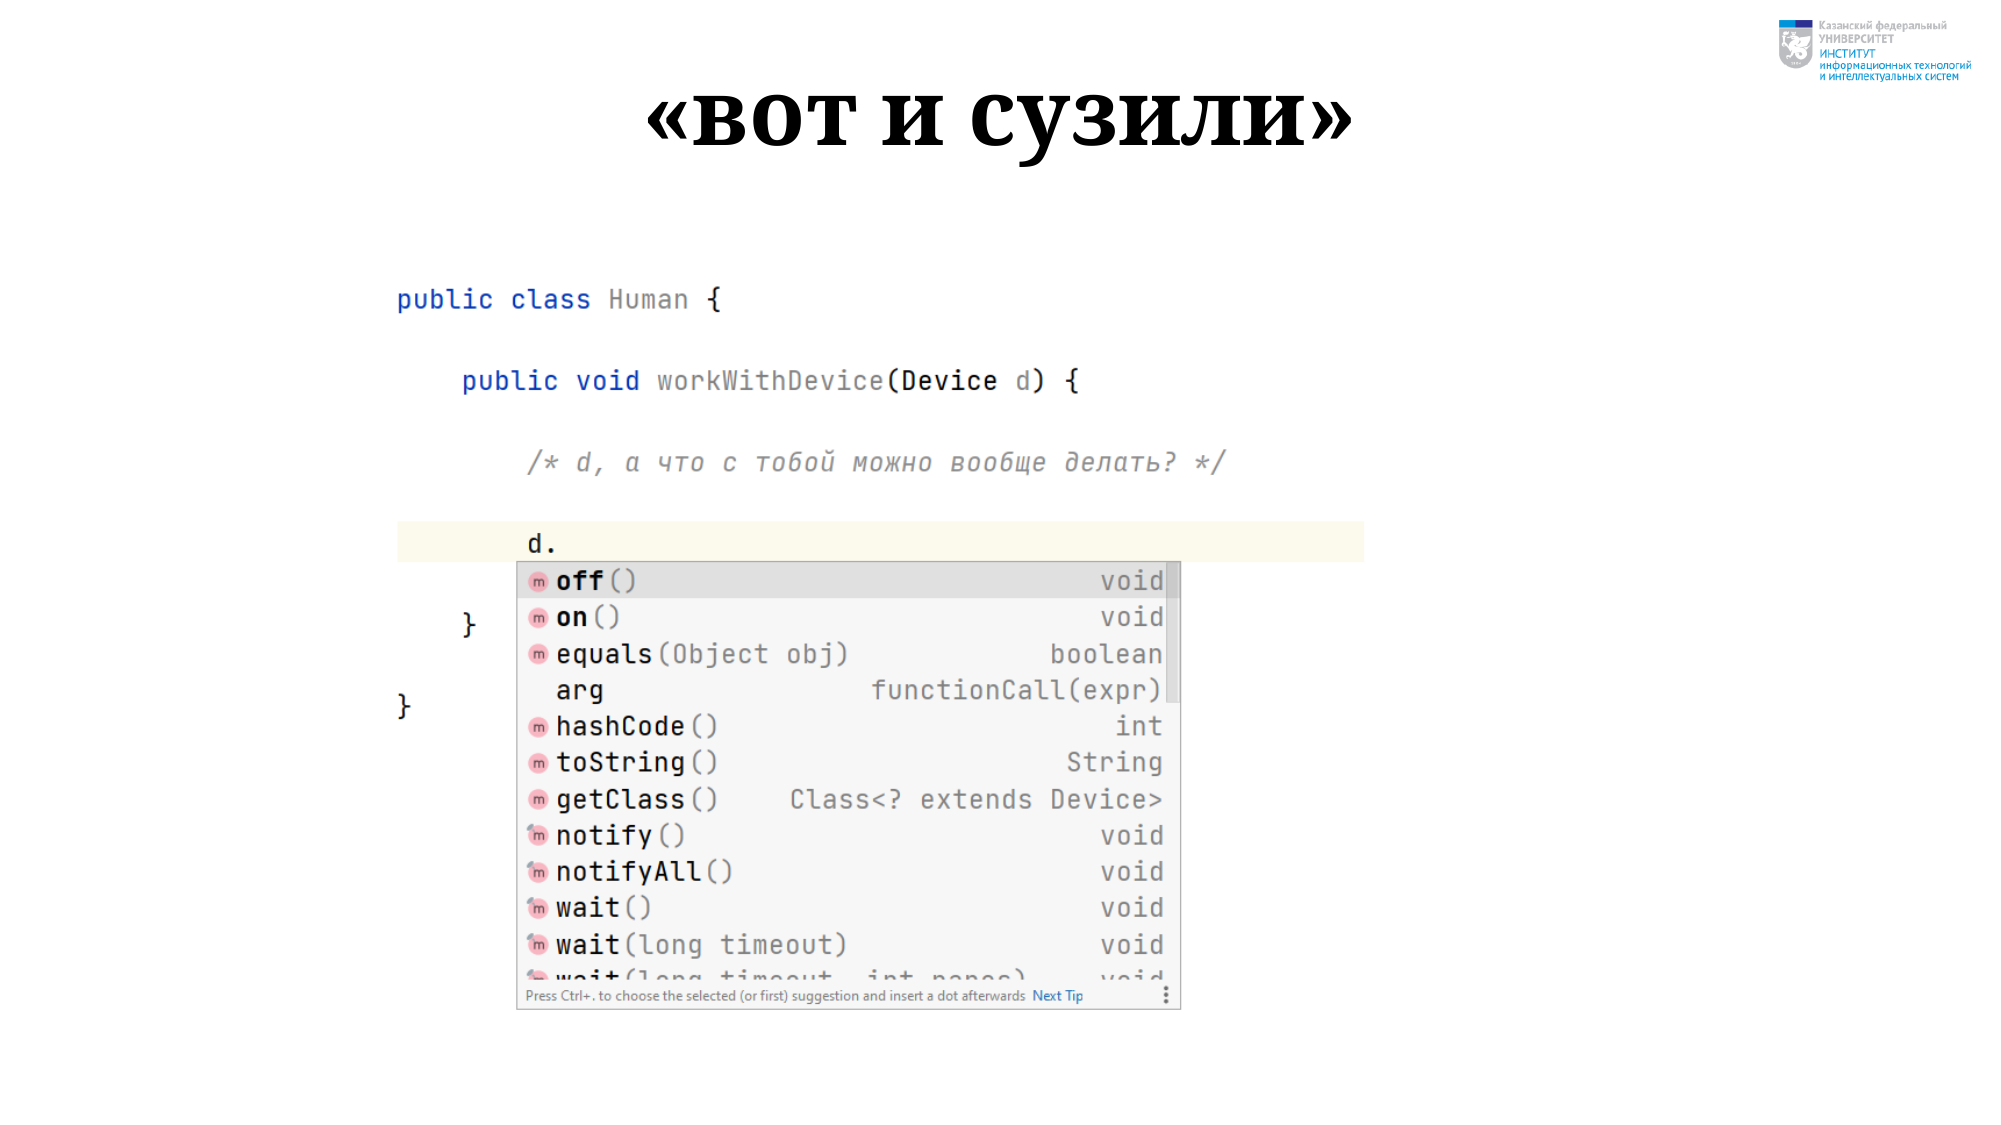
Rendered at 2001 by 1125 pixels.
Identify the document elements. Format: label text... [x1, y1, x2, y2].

picture [397, 278, 1365, 1052]
title «вот и сузили» [324, 45, 1675, 173]
picture [1779, 20, 1971, 82]
